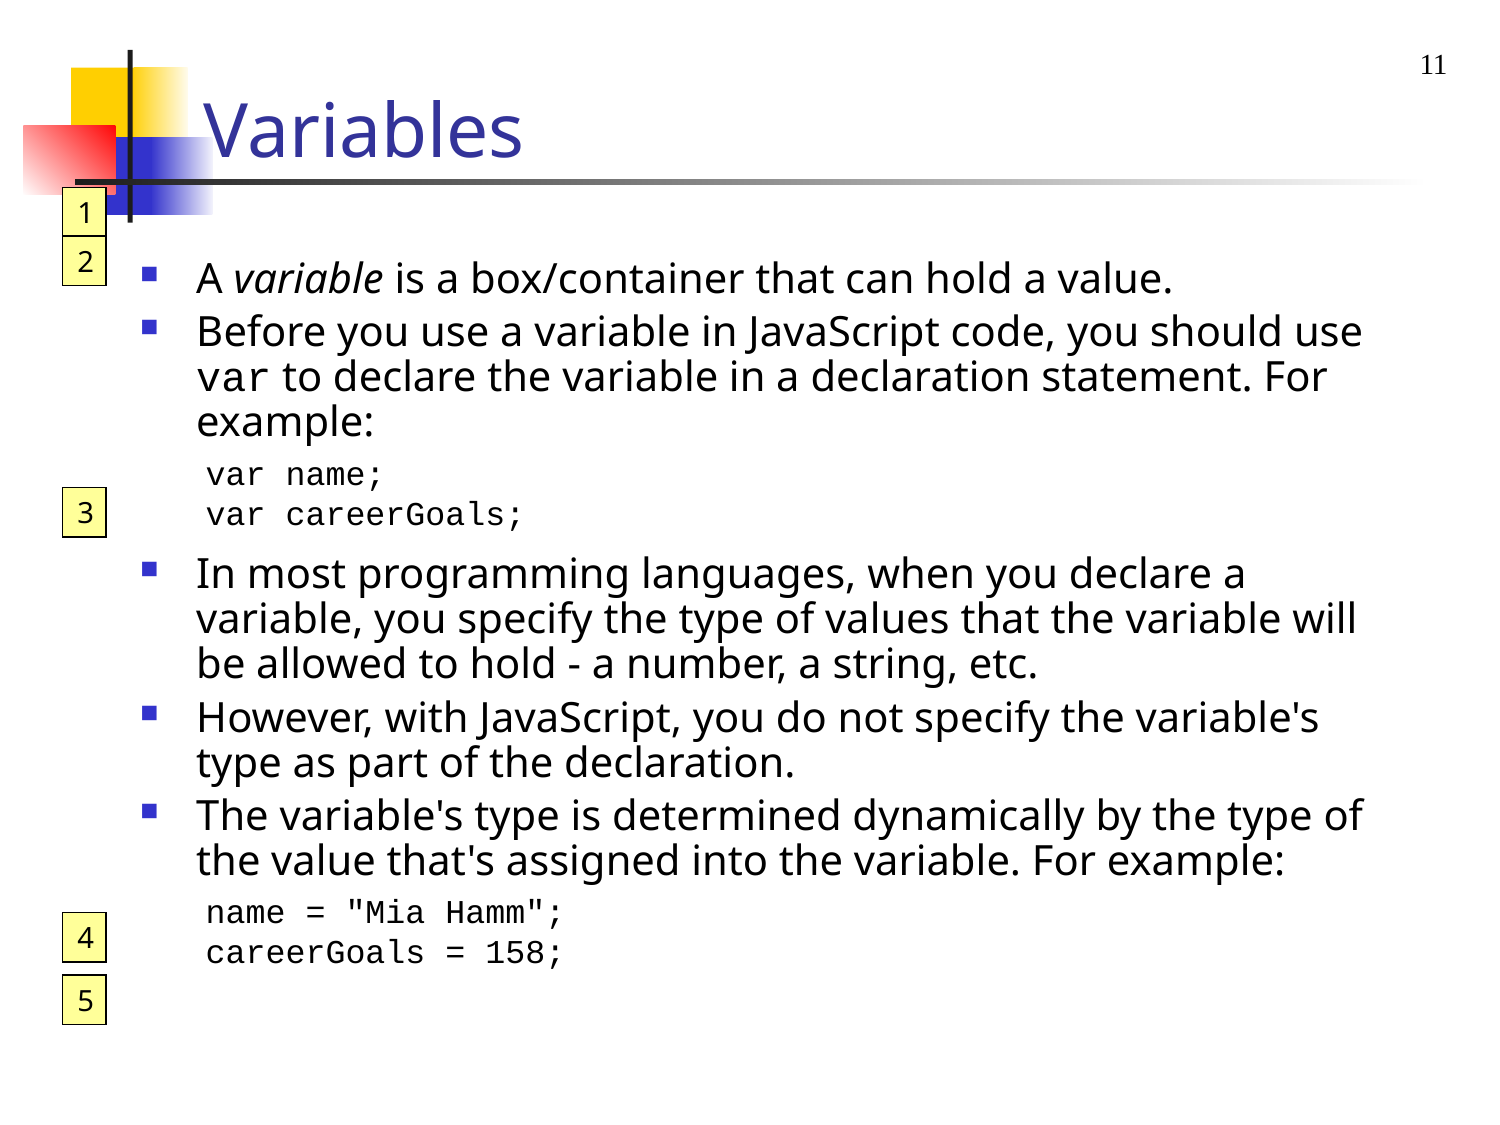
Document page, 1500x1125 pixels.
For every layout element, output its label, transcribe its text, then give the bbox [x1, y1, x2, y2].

slide_number 11 [1399, 37, 1463, 101]
text_box 1 [62, 187, 107, 235]
text_box 3 [62, 487, 107, 538]
list A variable is a box/container that can hold a value. Before you use a variable in JavaScript code, you should use var to declare the variable in a declaration statement. For example: var name; var careerGoals; In most programming languages, when you declare a variable, you specify the type of values that the variable will be allowed to hold - a number, a string, etc. However, with JavaScript, you do not specify the variable's type as part of the declaration. The variable's type is determined dynamically by the type of the value that's assigned into the variable. For example: name = "Mia Hamm"; careerGoals = 158; [125, 249, 1400, 1064]
text_box 5 [62, 974, 107, 1025]
text_box 4 [62, 912, 107, 963]
title Variables [188, 55, 1338, 180]
text_box 2 [62, 235, 107, 286]
